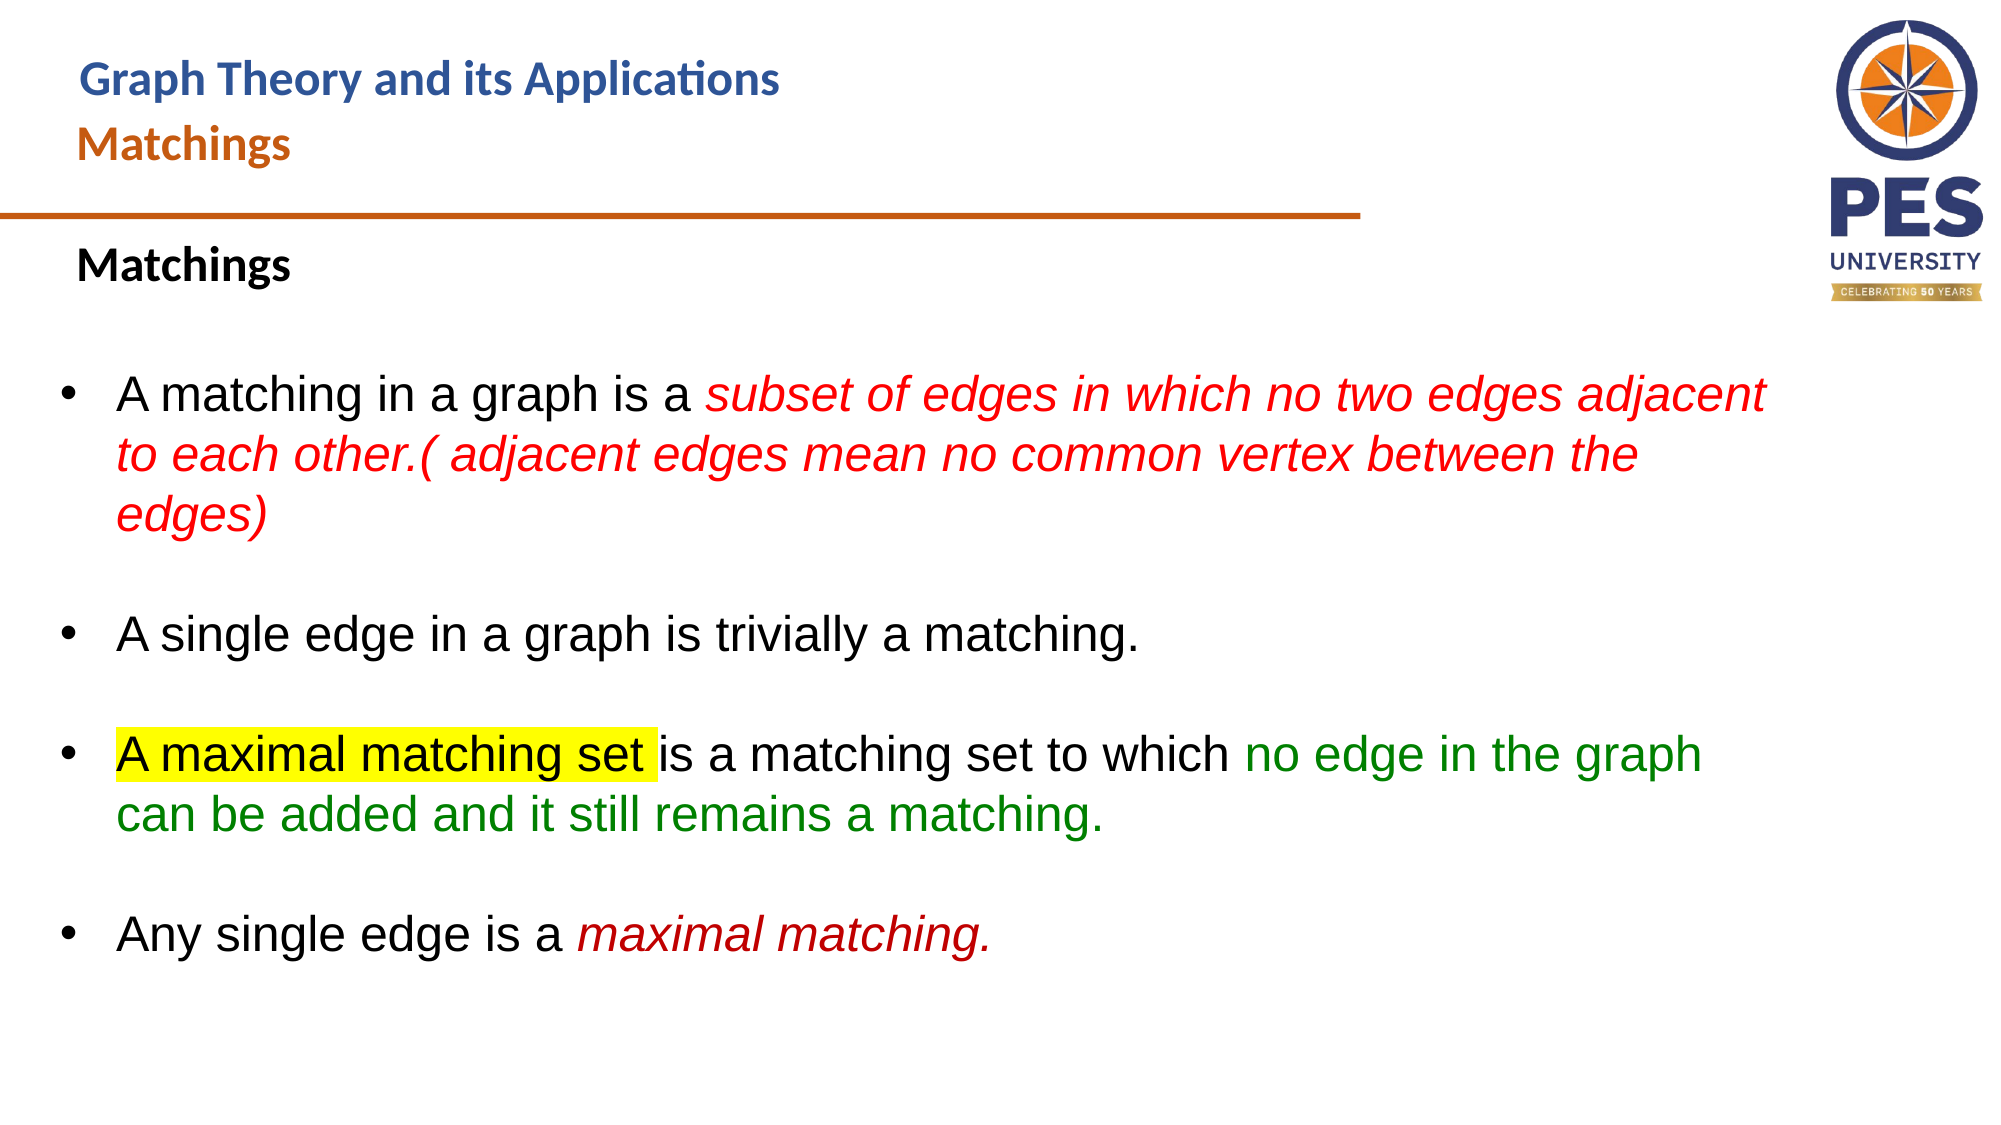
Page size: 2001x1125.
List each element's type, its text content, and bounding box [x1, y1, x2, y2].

text_box A matching in a graph is a subset of edges in which no two edges adjacent to each other.( adjacent edges mean no common vertex between the edges) A single edge in a graph is trivially a matching. A maximal matching set is a matching set to which no edge in the graph can be added and it still remains a matching. Any single edge is a maximal matching. [45, 354, 1810, 970]
picture [1809, 13, 1995, 304]
text_box Graph Theory and its Applications Matchings Matchings [73, 37, 1711, 292]
